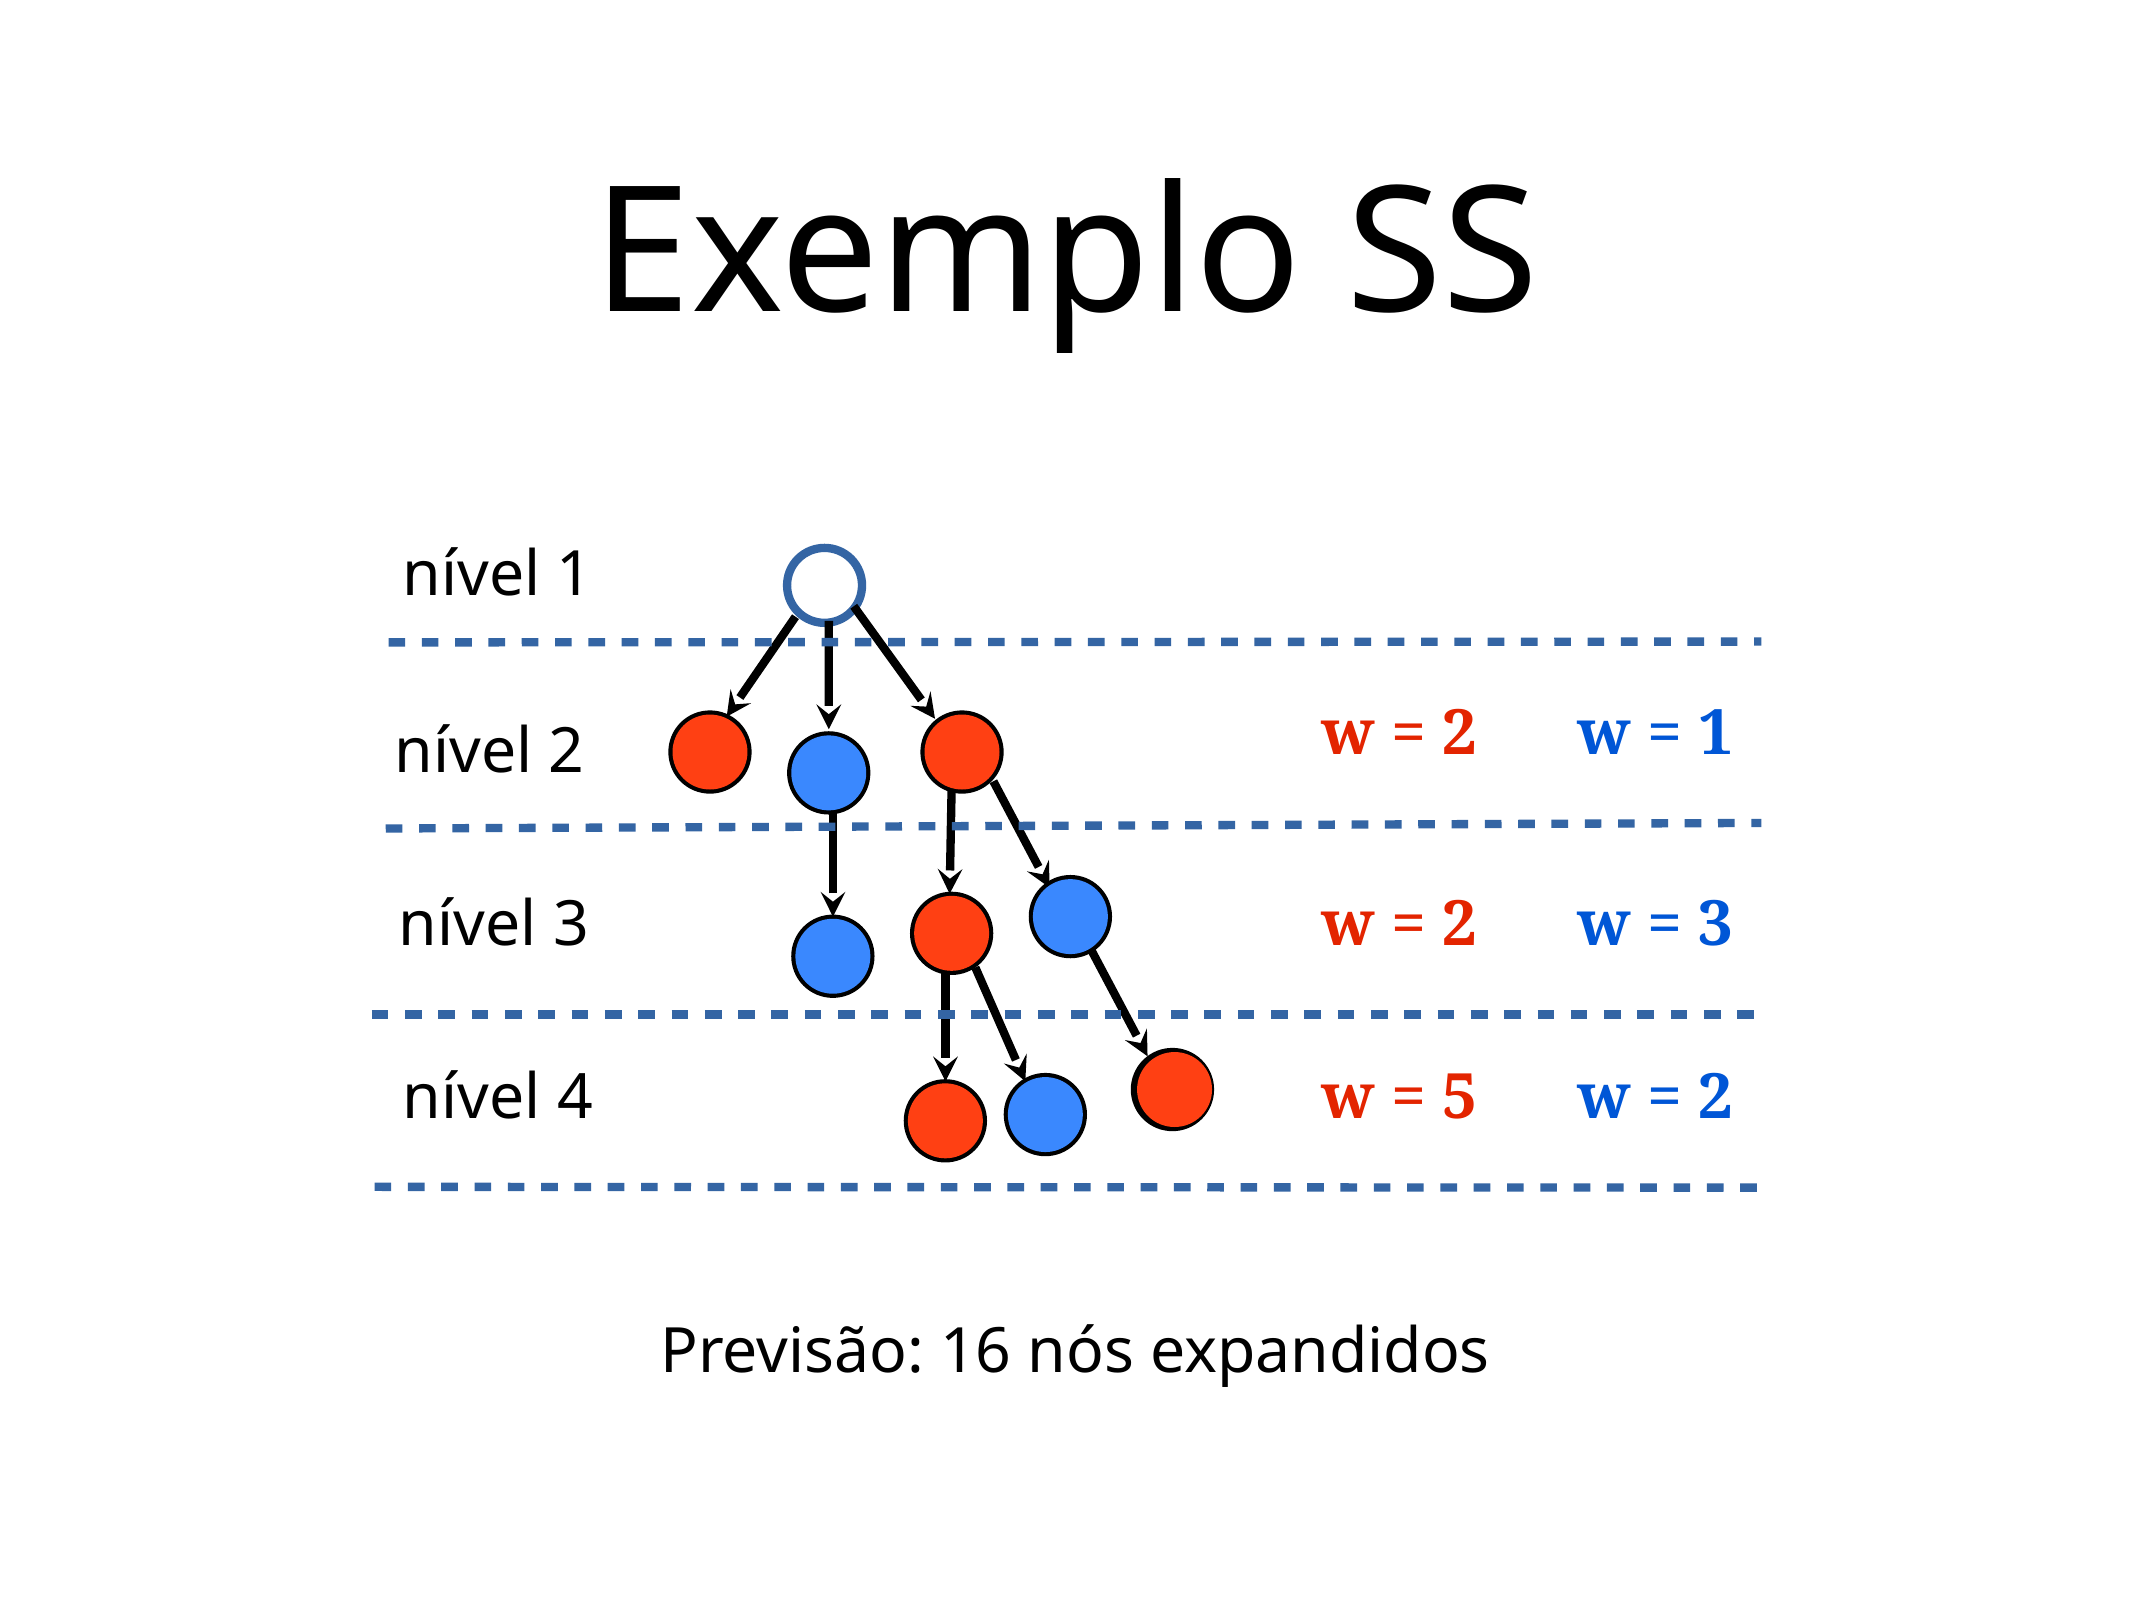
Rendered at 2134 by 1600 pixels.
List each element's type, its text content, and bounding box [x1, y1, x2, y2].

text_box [1313, 1043, 1742, 1144]
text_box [795, 780, 1109, 874]
text_box Previsão: 16 nós expandidos [660, 1310, 1492, 1386]
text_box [907, 949, 1213, 1159]
text_box [787, 547, 863, 599]
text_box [672, 714, 1000, 811]
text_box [672, 606, 1000, 709]
title Exemplo SS [207, 41, 1926, 443]
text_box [795, 878, 1109, 994]
text_box nível 4 [402, 1056, 594, 1132]
text_box nível 1 [402, 533, 593, 609]
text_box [1314, 678, 1742, 780]
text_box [1313, 870, 1742, 972]
text_box nível 2 [394, 710, 586, 786]
text_box nível 3 [398, 883, 590, 959]
